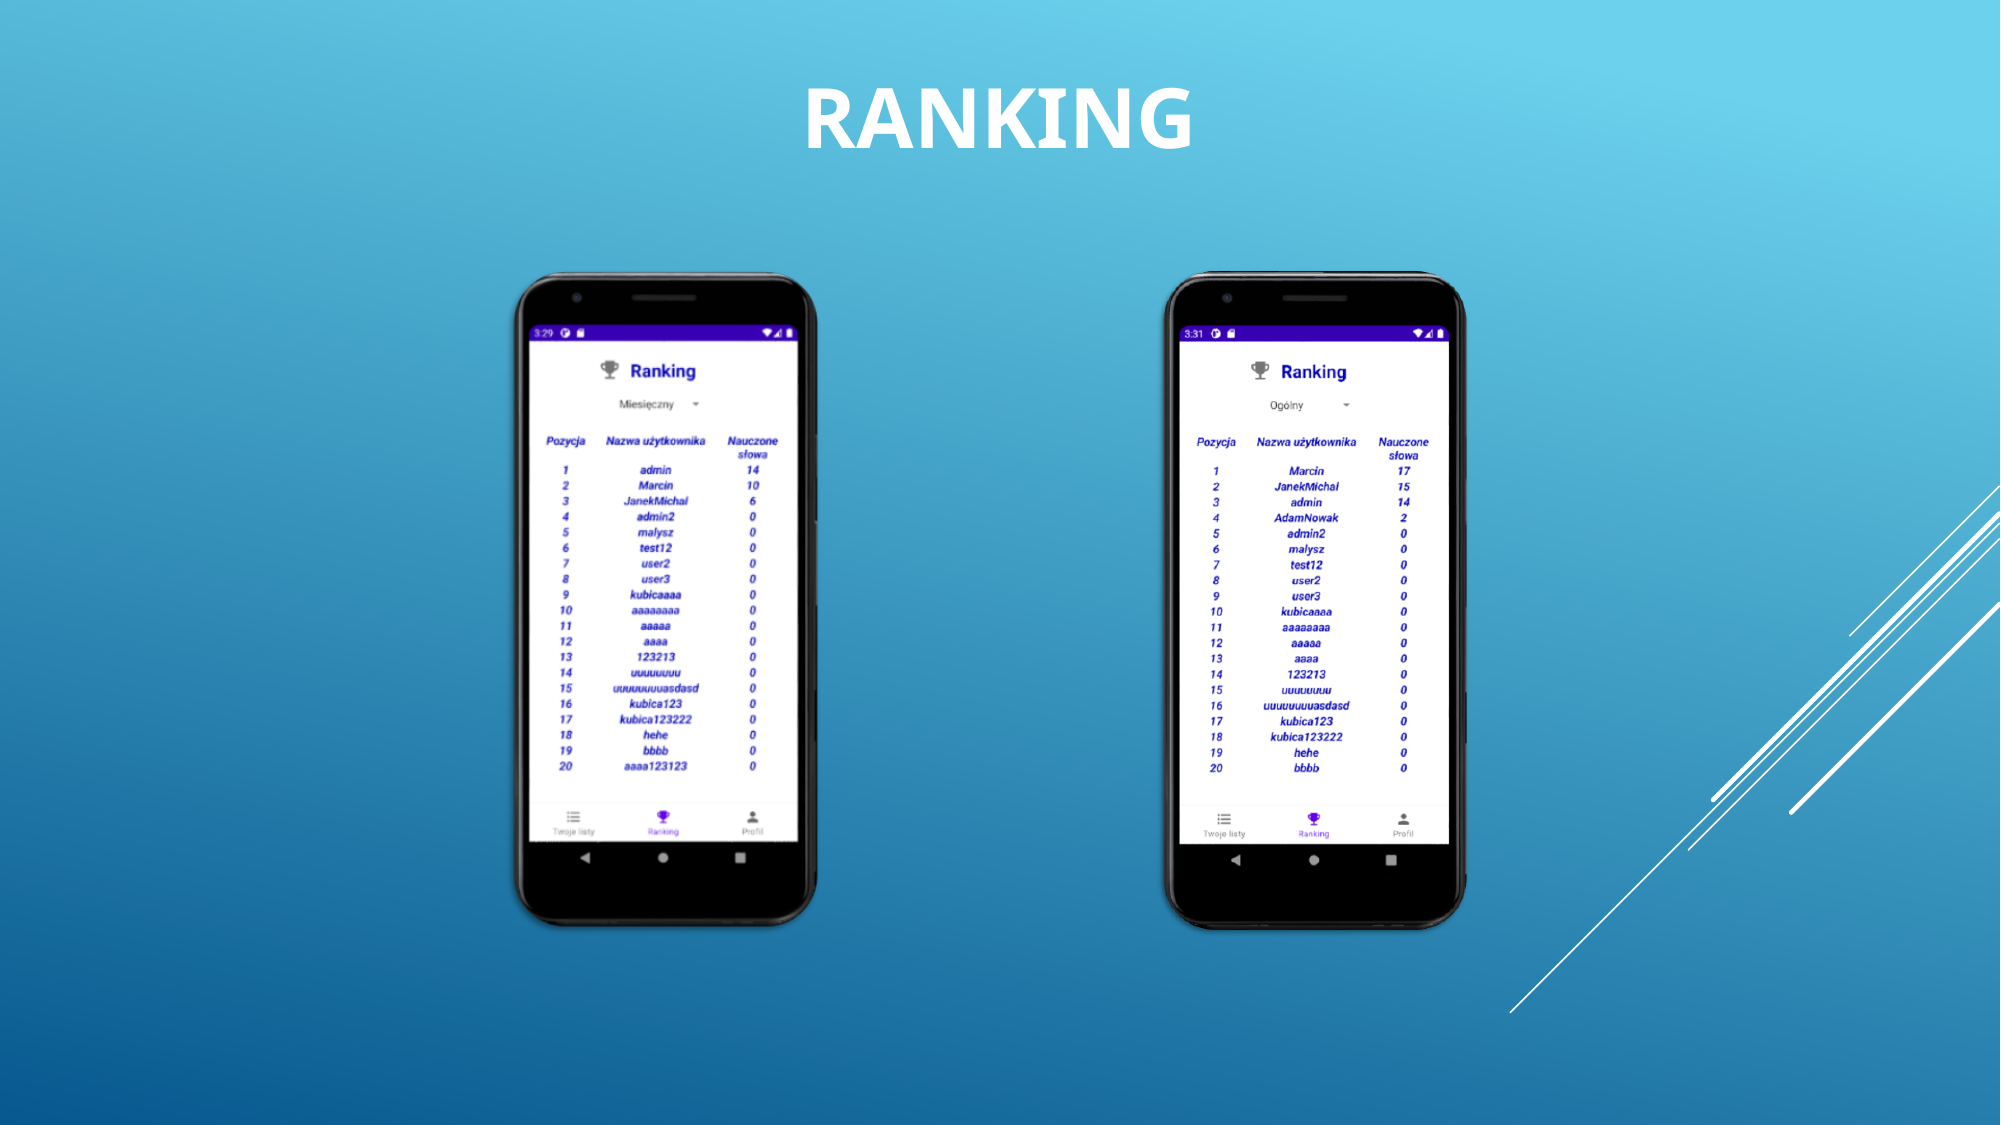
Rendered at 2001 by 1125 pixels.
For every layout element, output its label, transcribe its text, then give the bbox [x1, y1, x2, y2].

picture [499, 264, 825, 940]
picture [1152, 264, 1473, 940]
title ranking [21, 61, 1979, 173]
